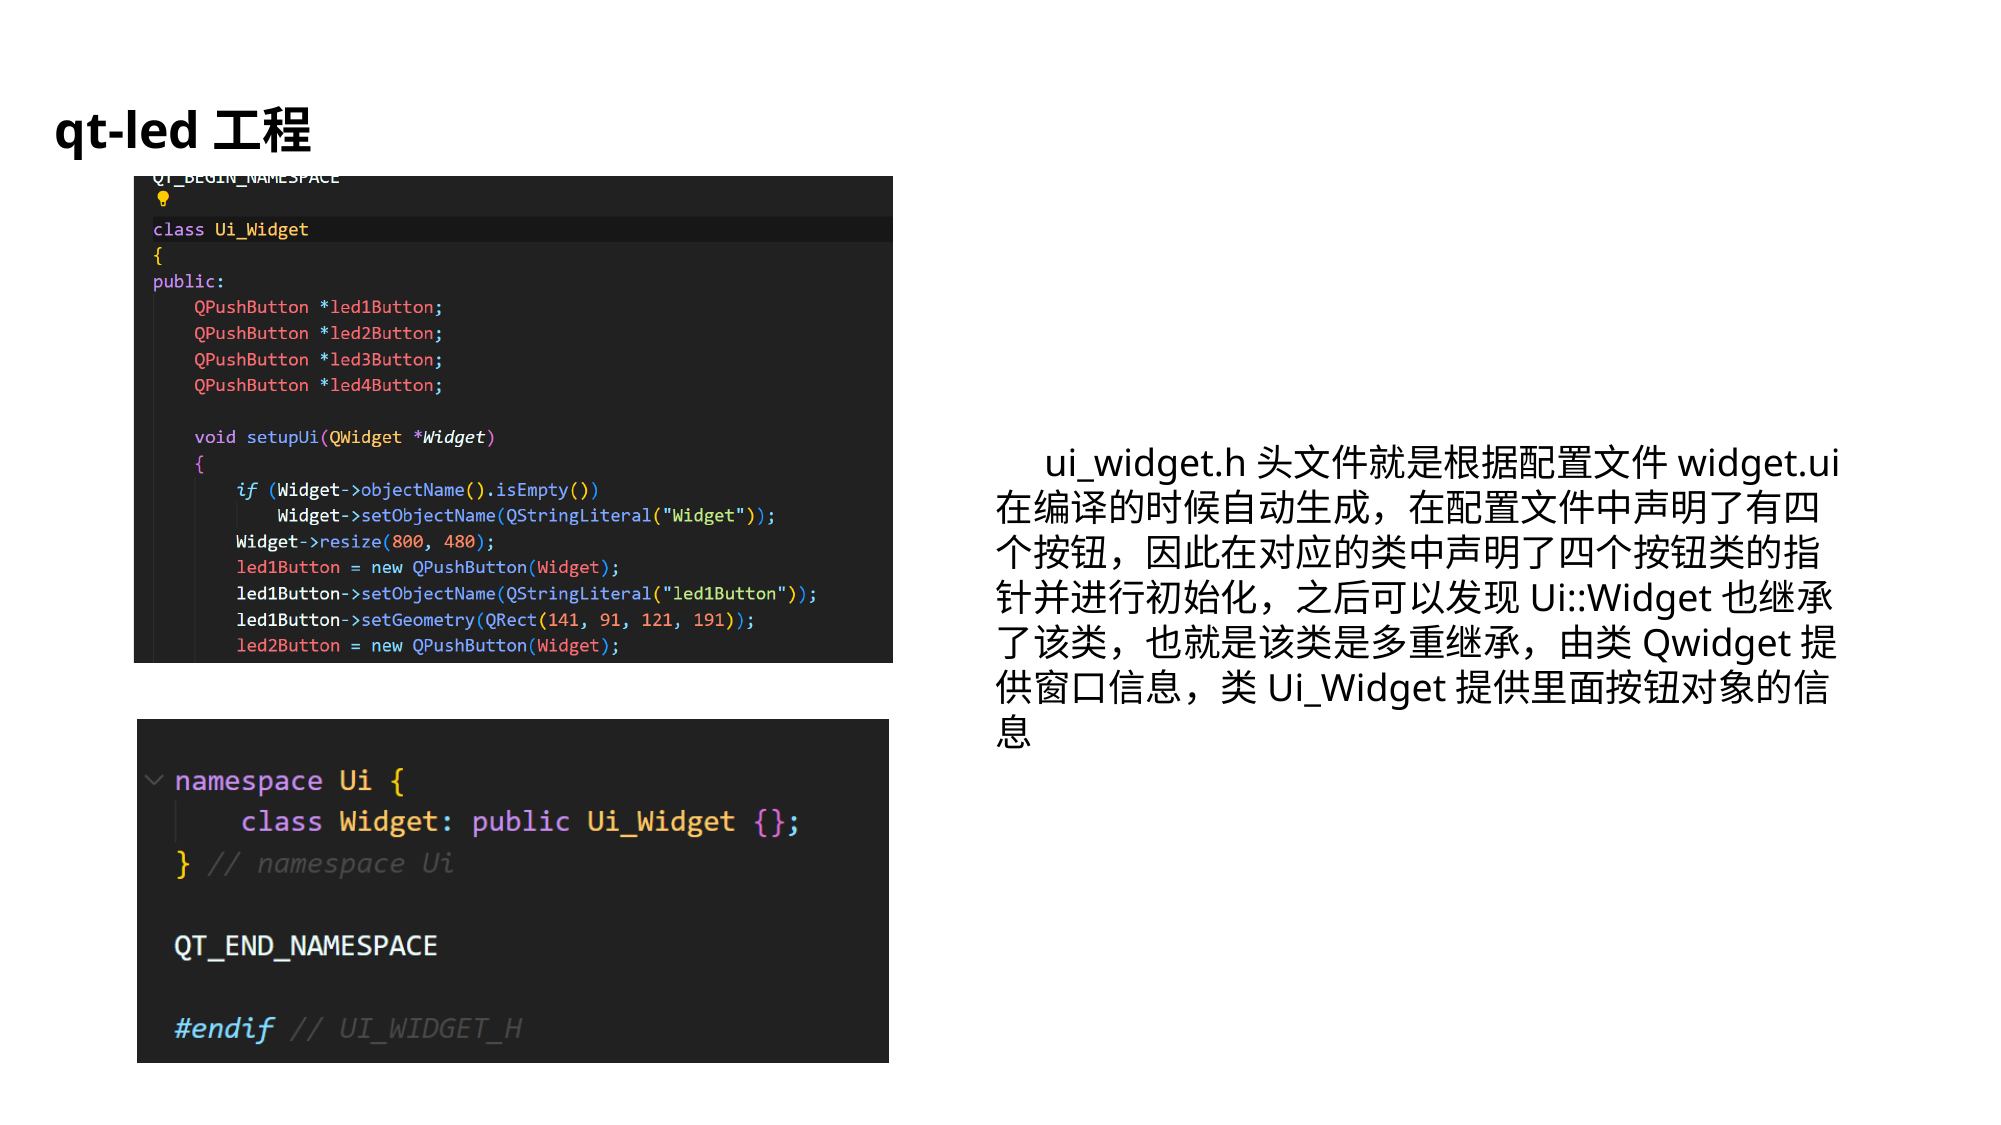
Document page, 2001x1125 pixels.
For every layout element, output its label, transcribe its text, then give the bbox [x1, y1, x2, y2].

text_box qt-led工程 [39, 91, 328, 166]
text_box ui_widget.h头文件就是根据配置文件widget.ui在编译的时候自动生成，在配置文件中声明了有四个按钮，因此在对应的类中声明了四个按钮类的指针并进行初始化，之后可以发现Ui::Widget也继承了该类，也就是该类是多重继承，由类Qwidget提供窗口信息，类Ui_Widget提供里面按钮对象的信息 [980, 431, 1863, 762]
picture [133, 176, 893, 663]
picture [137, 719, 889, 1063]
